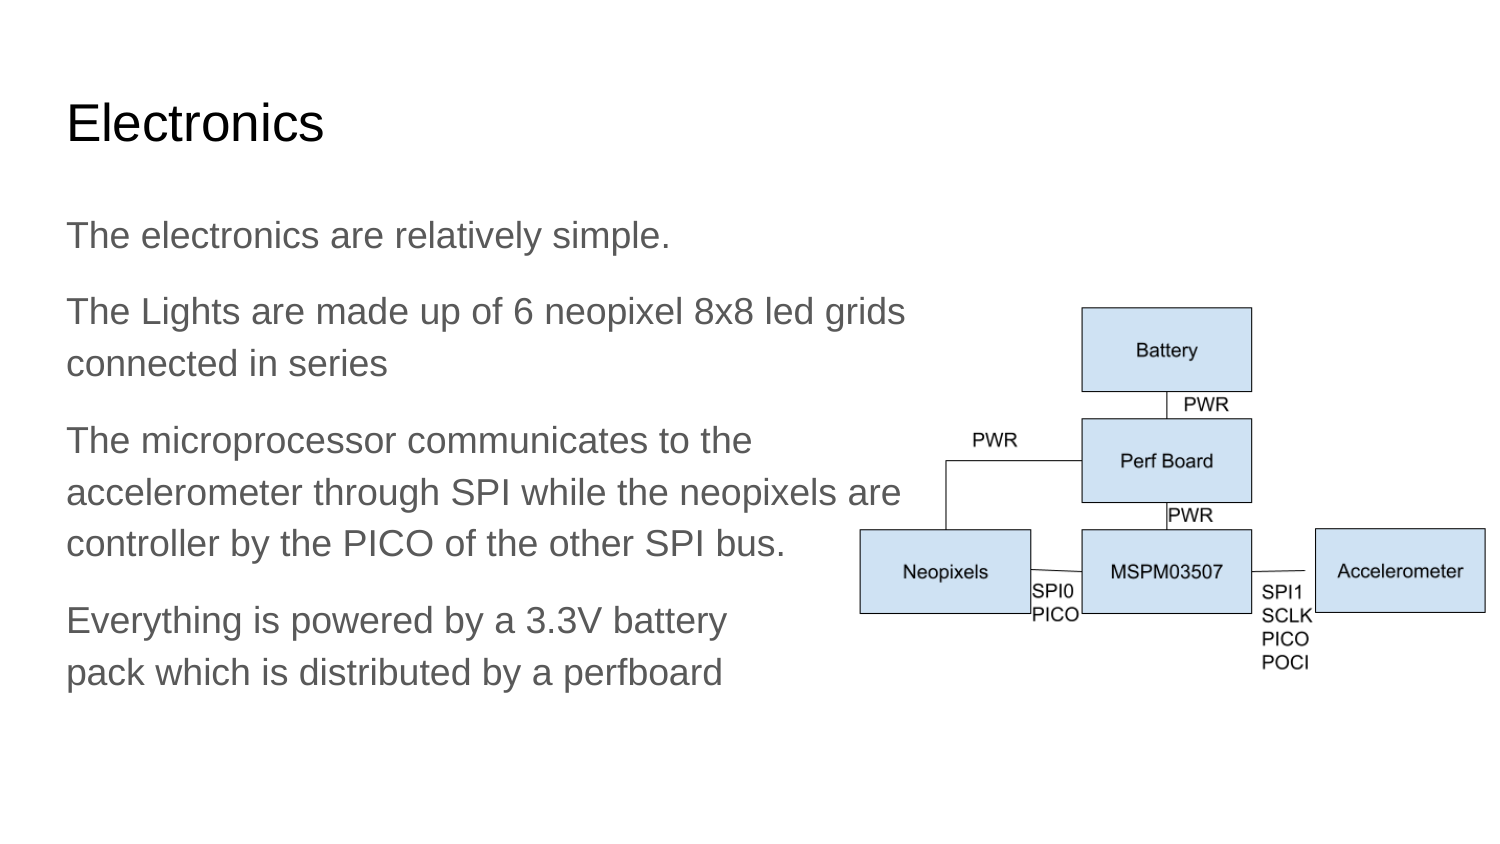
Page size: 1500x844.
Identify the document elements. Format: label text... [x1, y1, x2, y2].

title Electronics [51, 72, 1449, 167]
list The electronics are relatively simple. The Lights are made up of 6 neopixel 8x8 led grids connected in series The microprocessor communicates to the accelerometer through SPI while the neopixels are controller by the PICO of the other SPI bus. Everything is powered by a 3.3V battery pack which is distributed by a perfboard [51, 189, 924, 750]
picture [622, 210, 1500, 844]
